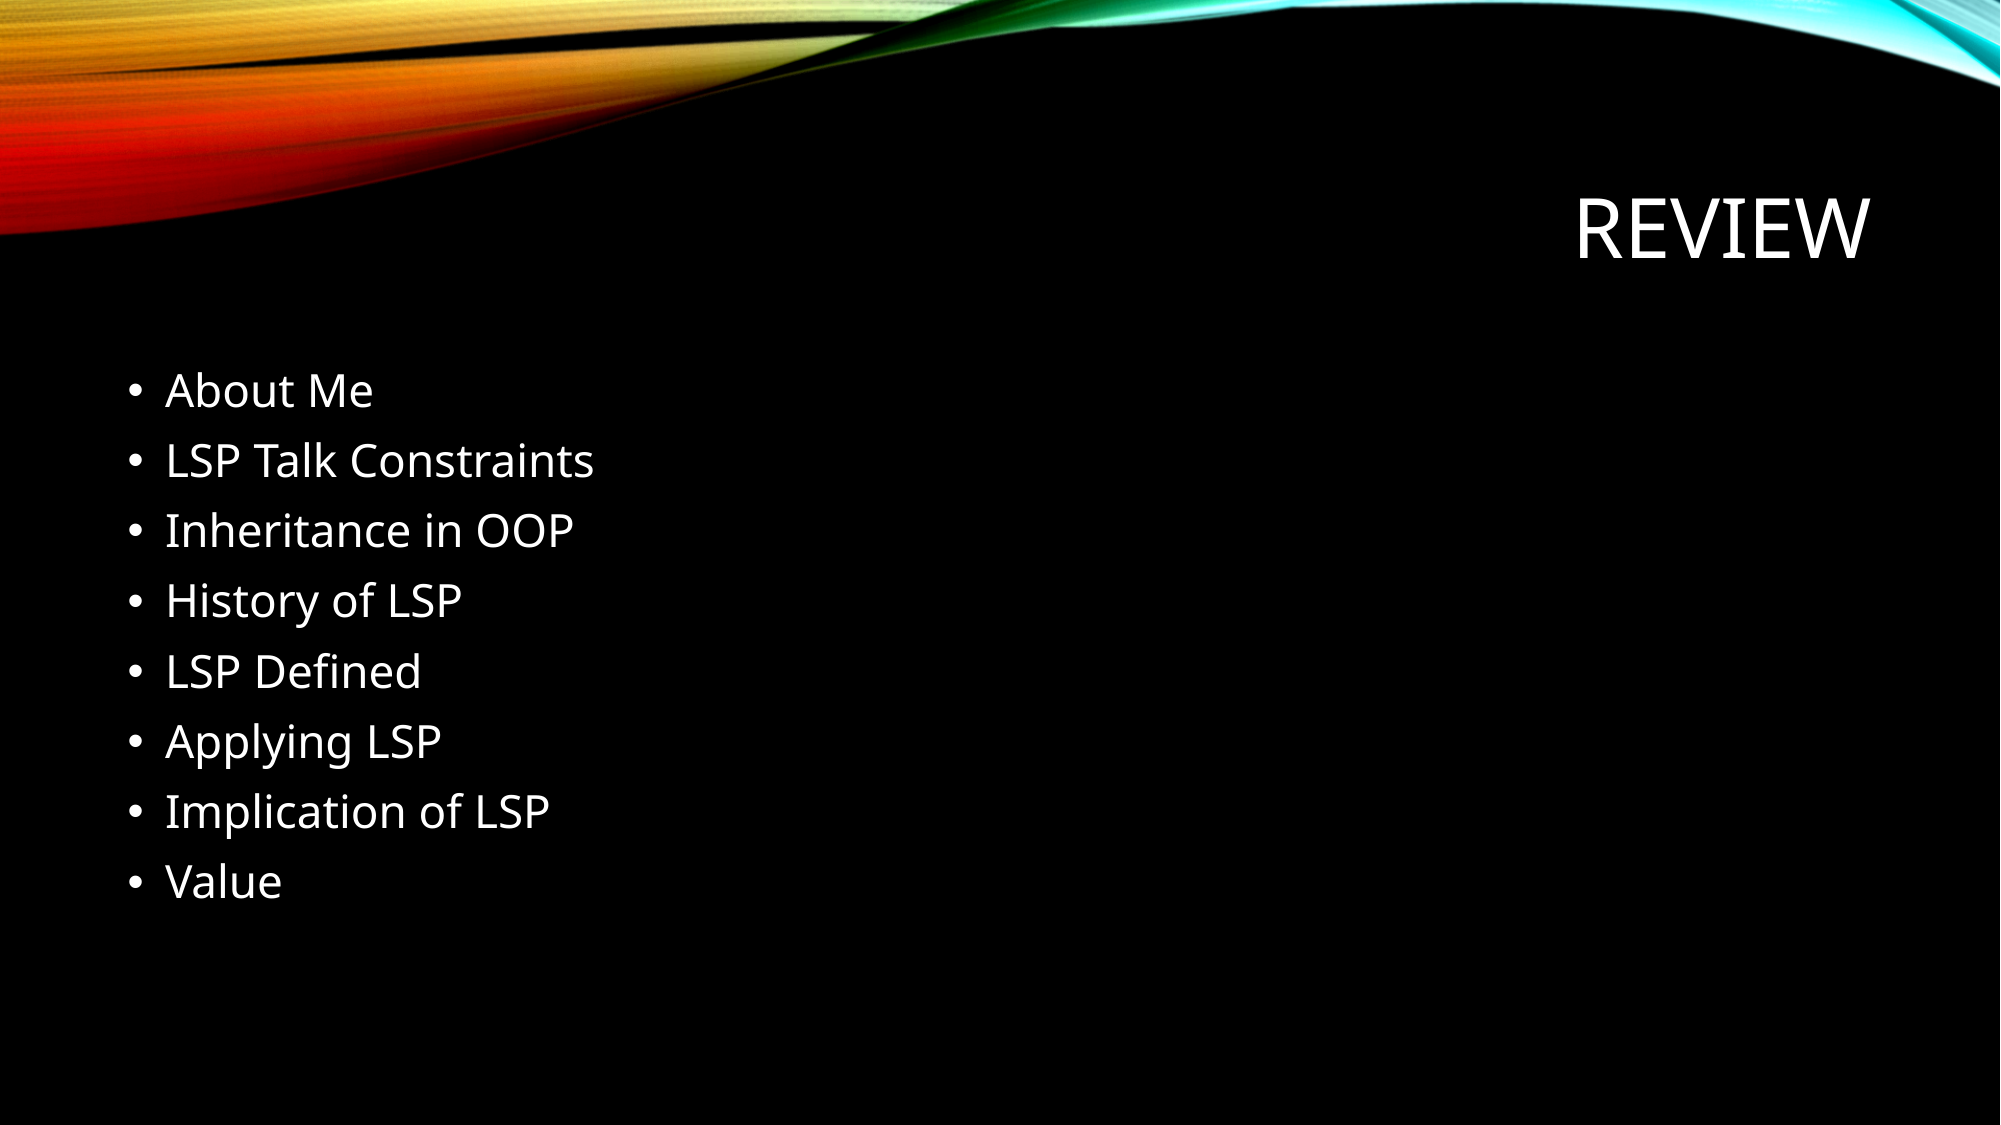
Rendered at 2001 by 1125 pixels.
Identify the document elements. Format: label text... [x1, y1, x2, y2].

list About Me LSP Talk Constraints Inheritance in OOP History of LSP LSP Defined Applying LSP Implication of LSP Value [112, 360, 1888, 1021]
picture [0, 0, 2000, 237]
title Review [474, 125, 1888, 338]
